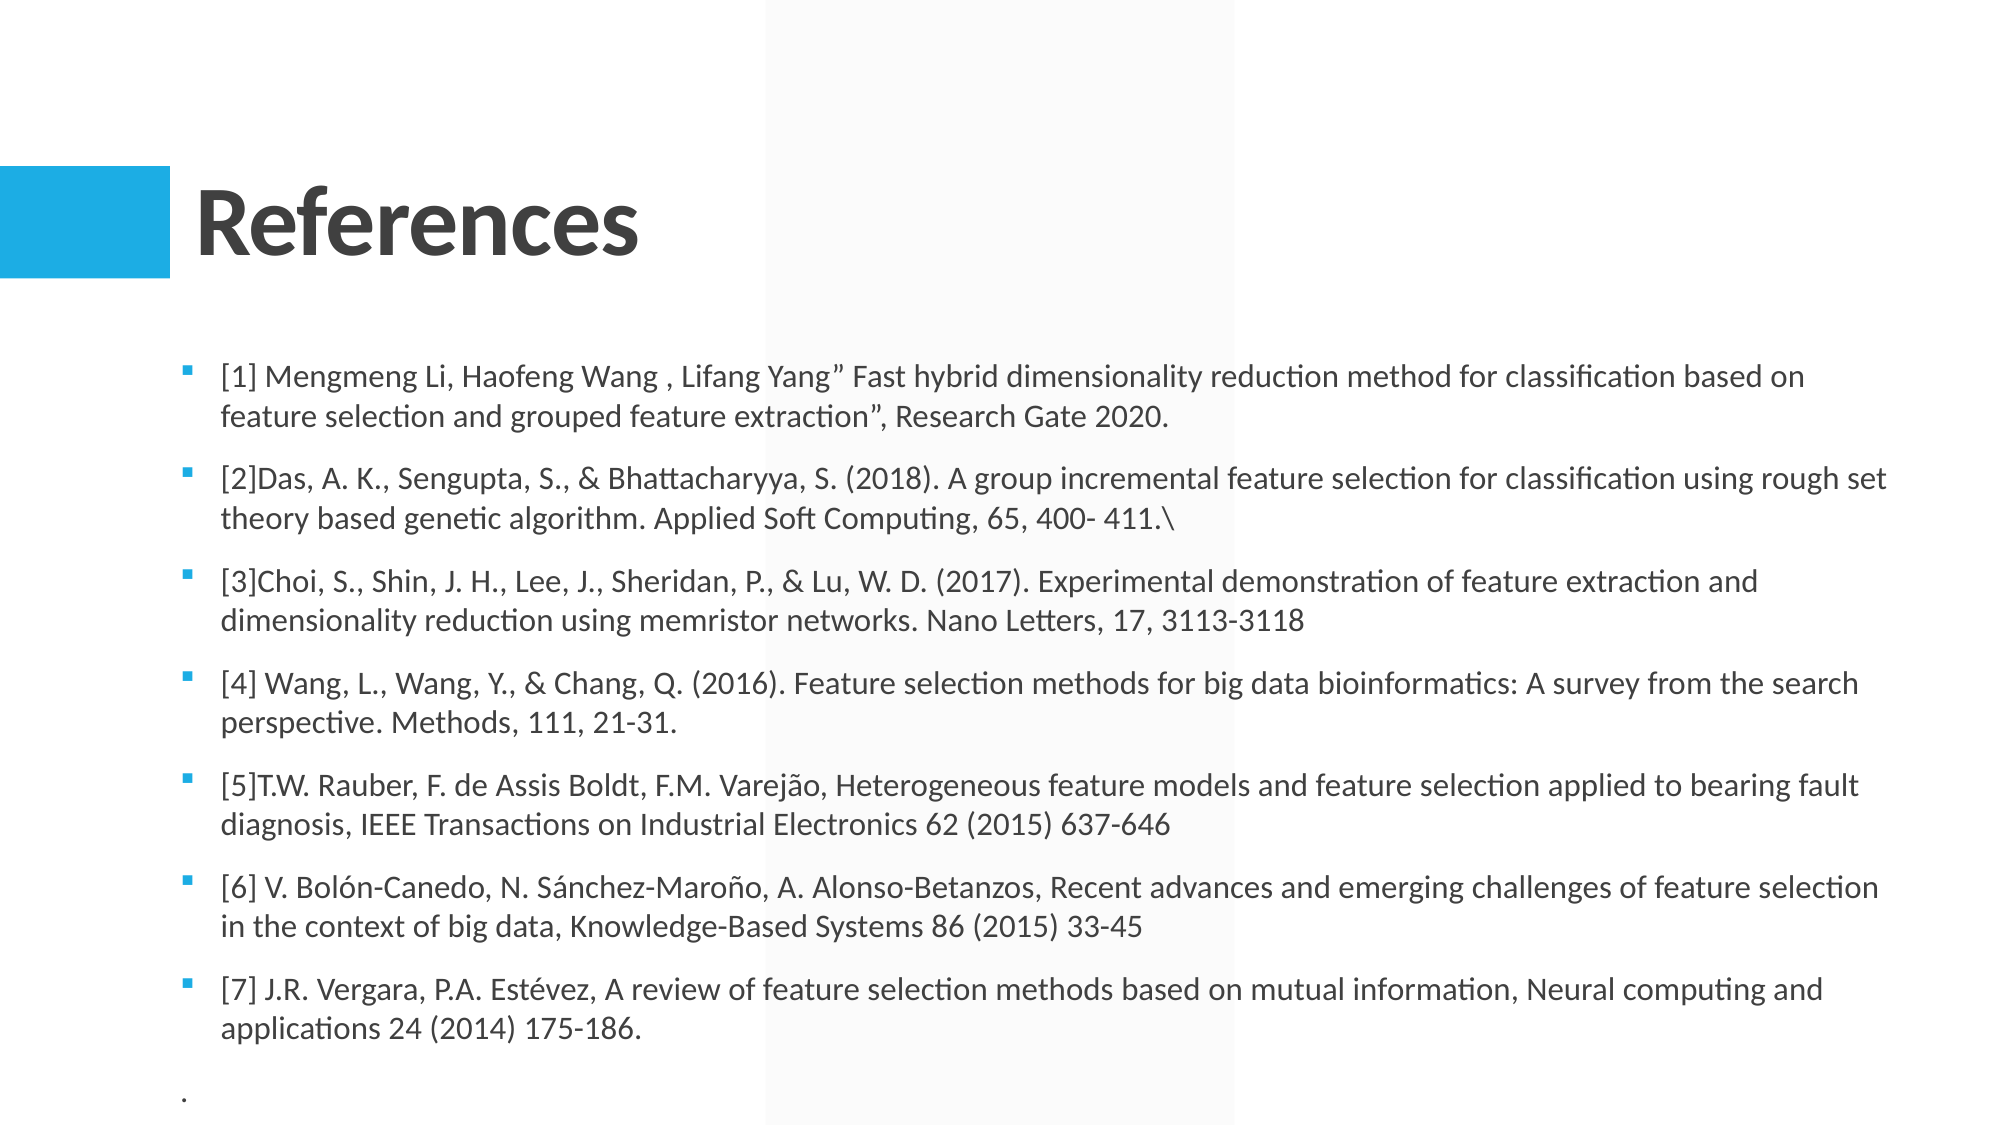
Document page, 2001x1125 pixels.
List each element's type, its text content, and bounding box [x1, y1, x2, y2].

text_box [247, 372, 1830, 989]
list [1] Mengmeng Li, Haofeng Wang , Lifang Yang” Fast hybrid dimensionality reduction method for classification based on feature selection and grouped feature extraction”, Research Gate 2020. [2]Das, A. K., Sengupta, S., & Bhattacharyya, S. (2018). A group incremental feature selection for classification using rough set theory based genetic algorithm. Applied Soft Computing, 65, 400- 411.\ [3]Choi, S., Shin, J. H., Lee, J., Sheridan, P., & Lu, W. D. (2017). Experimental demonstration of feature extraction and dimensionality reduction using memristor networks. Nano Letters, 17, 3113-3118 [4] Wang, L., Wang, Y., & Chang, Q. (2016). Feature selection methods for big data bioinformatics: A survey from the search perspective. Methods, 111, 21-31. [5]T.W. Rauber, F. de Assis Boldt, F.M. Varejão, Heterogeneous feature models and feature selection applied to bearing fault diagnosis, IEEE Transactions on Industrial Electronics 62 (2015) 637-646 [6] V. Bolón-Canedo, N. Sánchez-Maroño, A. Alonso-Betanzos, Recent advances and emerging challenges of feature selection in the context of big data, Knowledge-Based Systems 86 (2015) 33-45 [7] J.R. Vergara, P.A. Estévez, A review of feature selection methods based on mutual information, Neural computing and applications 24 (2014) 175-186. . [180, 285, 1899, 1125]
title References [180, 47, 1830, 285]
